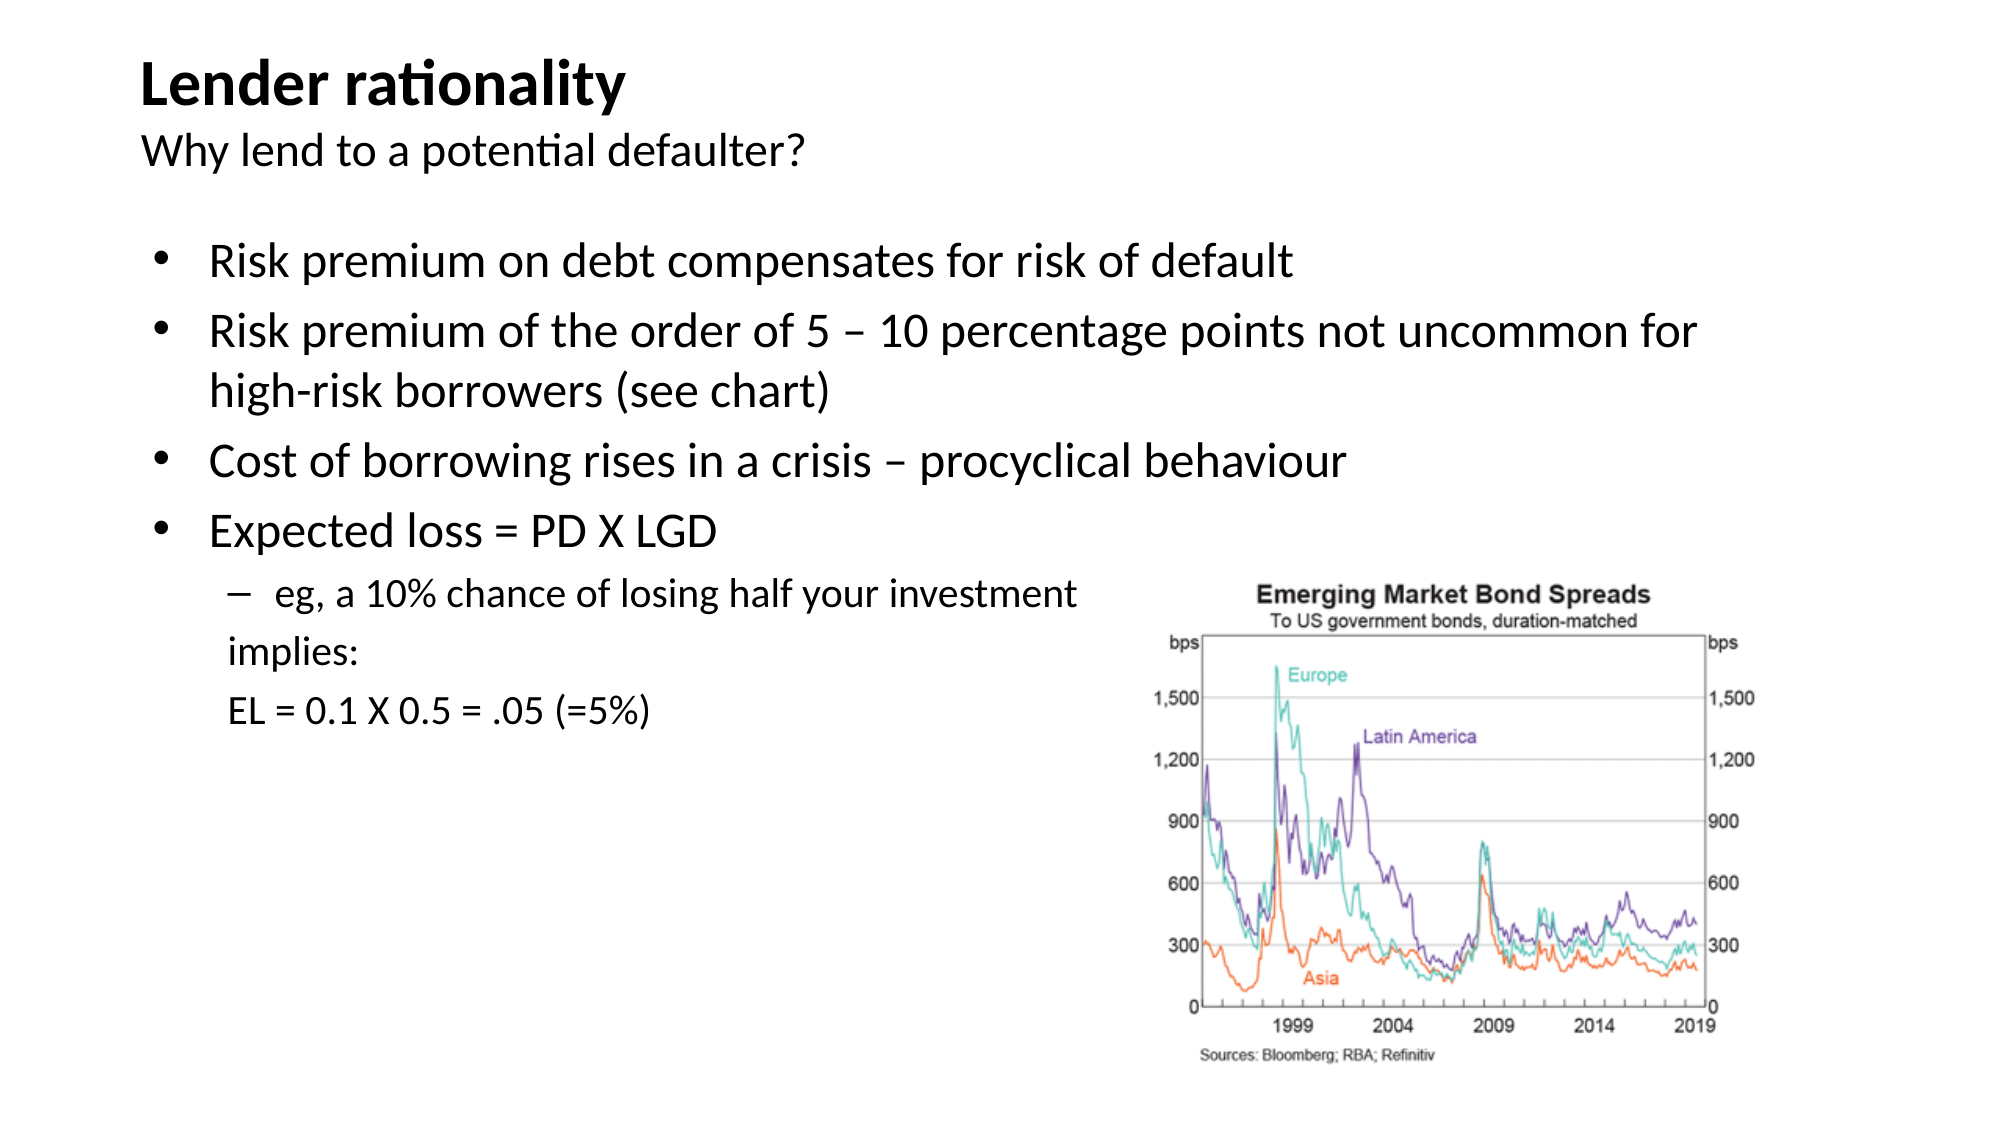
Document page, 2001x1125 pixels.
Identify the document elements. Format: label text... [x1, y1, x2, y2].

picture [1141, 579, 1767, 1066]
title Lender rationality Why lend to a potential defaulter? [125, 30, 1675, 185]
list Risk premium on debt compensates for risk of default Risk premium of the order of 5 – 10 percentage points not uncommon for high-risk borrowers (see chart) Cost of borrowing rises in a crisis – procyclical behaviour Expected loss = PD X LGD eg, a 10% chance of losing half your investment implies: EL = 0.1 X 0.5 = .05 (=5%) [137, 219, 1804, 1071]
